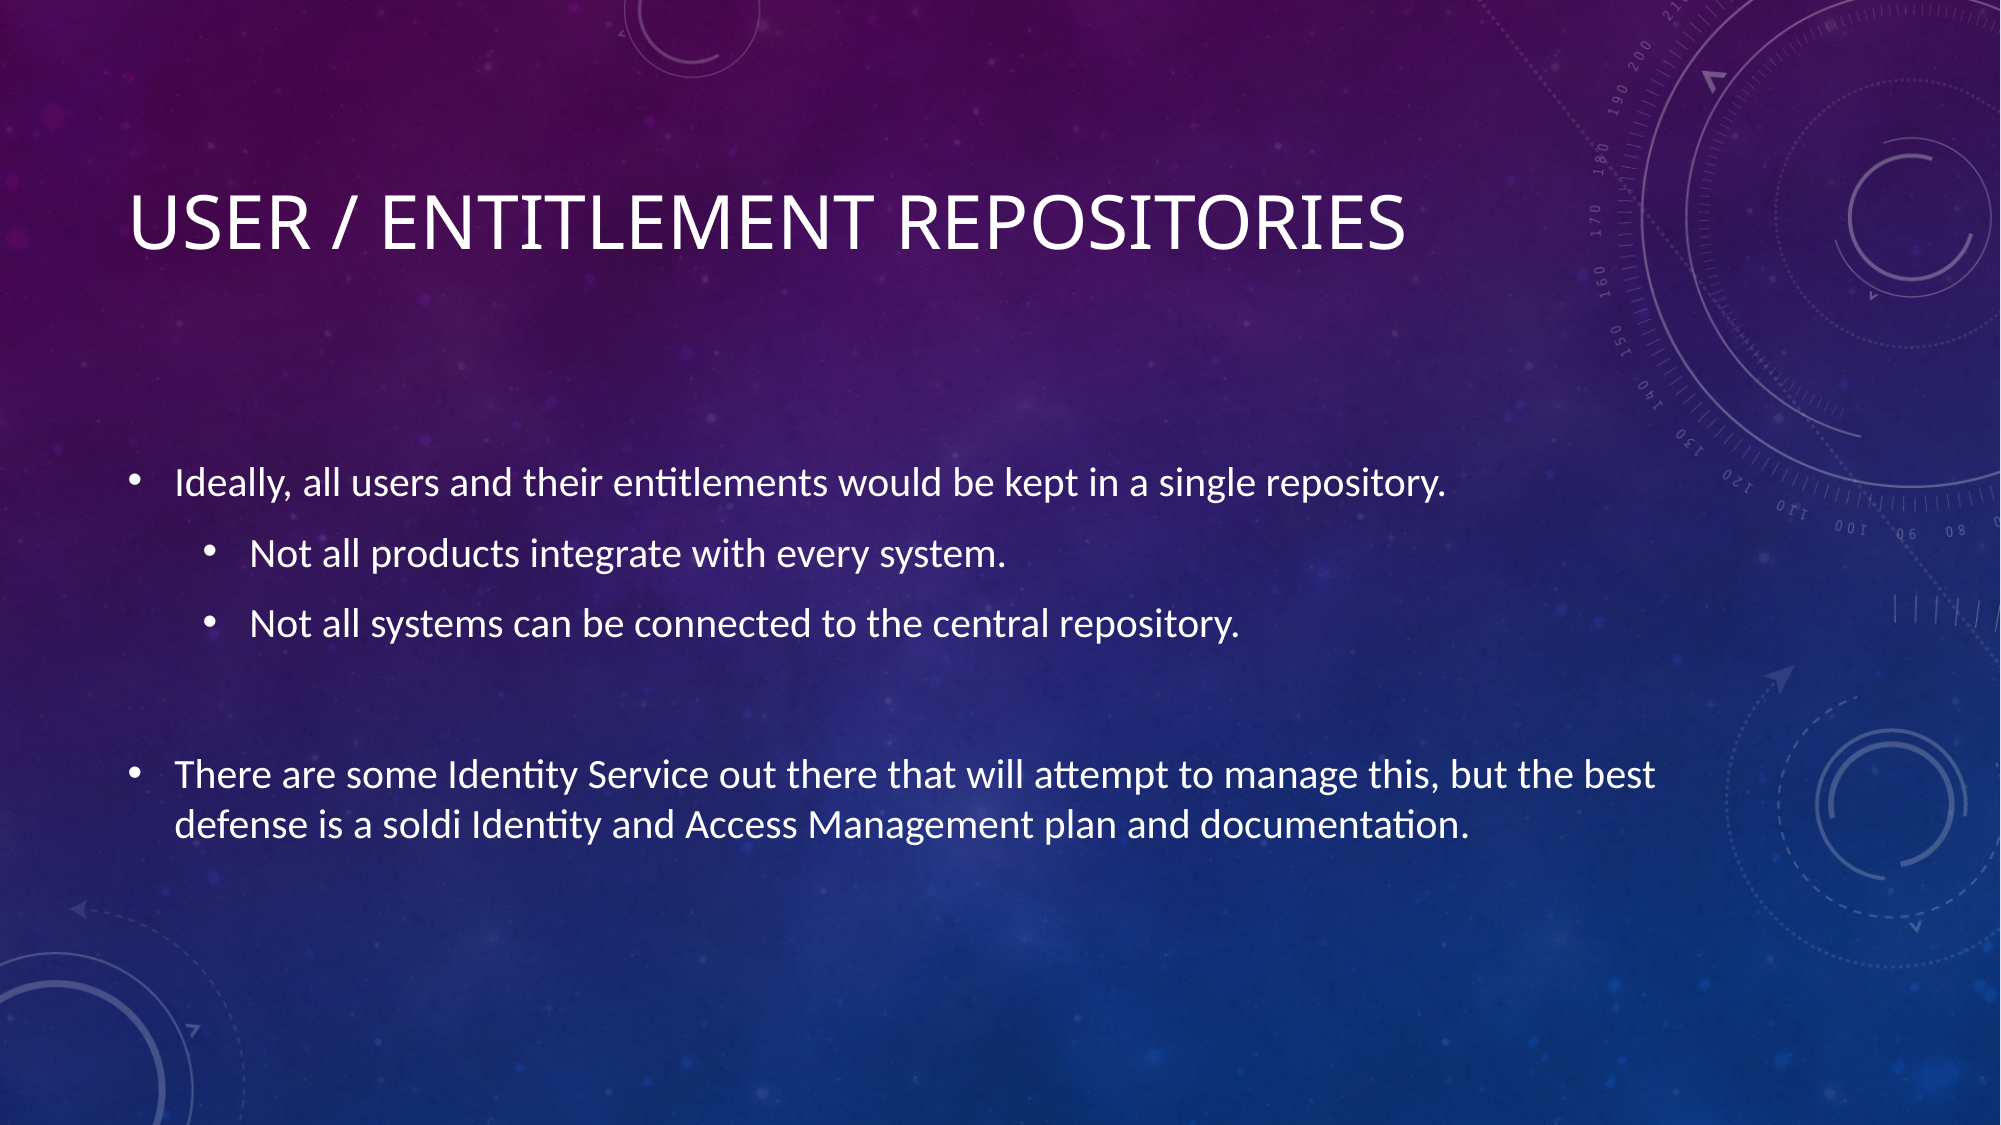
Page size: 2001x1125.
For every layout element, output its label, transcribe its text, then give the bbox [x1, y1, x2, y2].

title User / entitlement Repositories [112, 99, 1775, 339]
picture [0, 0, 2001, 1125]
list Ideally, all users and their entitlements would be kept in a single repository. Not all products integrate with every system. Not all systems can be connected to the central repository. There are some Identity Service out there that will attempt to manage this, but the best defense is a soldi Identity and Access Management plan and documentation. [112, 351, 1775, 950]
